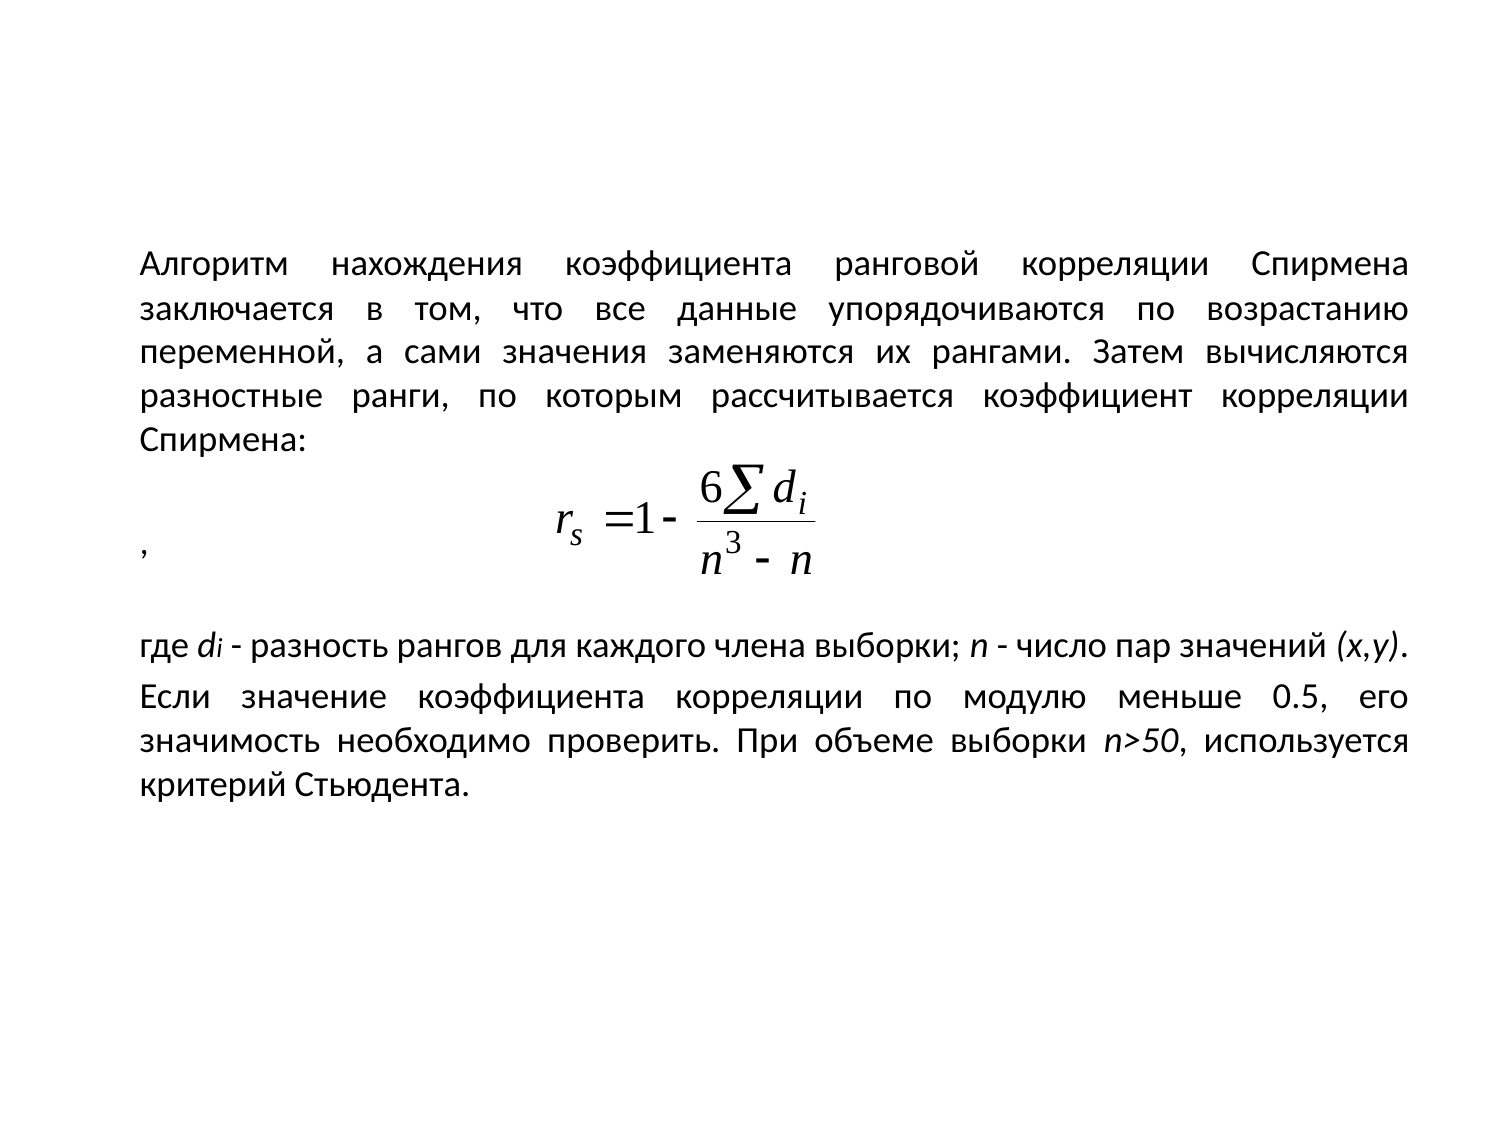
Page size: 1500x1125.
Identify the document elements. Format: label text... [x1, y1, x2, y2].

picture [548, 455, 824, 584]
list Алгоритм нахождения коэффициента ранговой корреляции Спирмена заключается в том, что все данные упорядочиваются по возрастанию переменной, а сами значения заменяются их рангами. Затем вычисляются разностные ранги, по которым рассчитывается коэффициент корреляции Спирмена: , где di - разность рангов для каждого члена выборки; n - число пар значений (x,y). Если значение коэффициента корреляции по модулю меньше 0.5, его значимость необходимо проверить. При объеме выборки n>50, используется критерий Стьюдента. [75, 231, 1425, 823]
